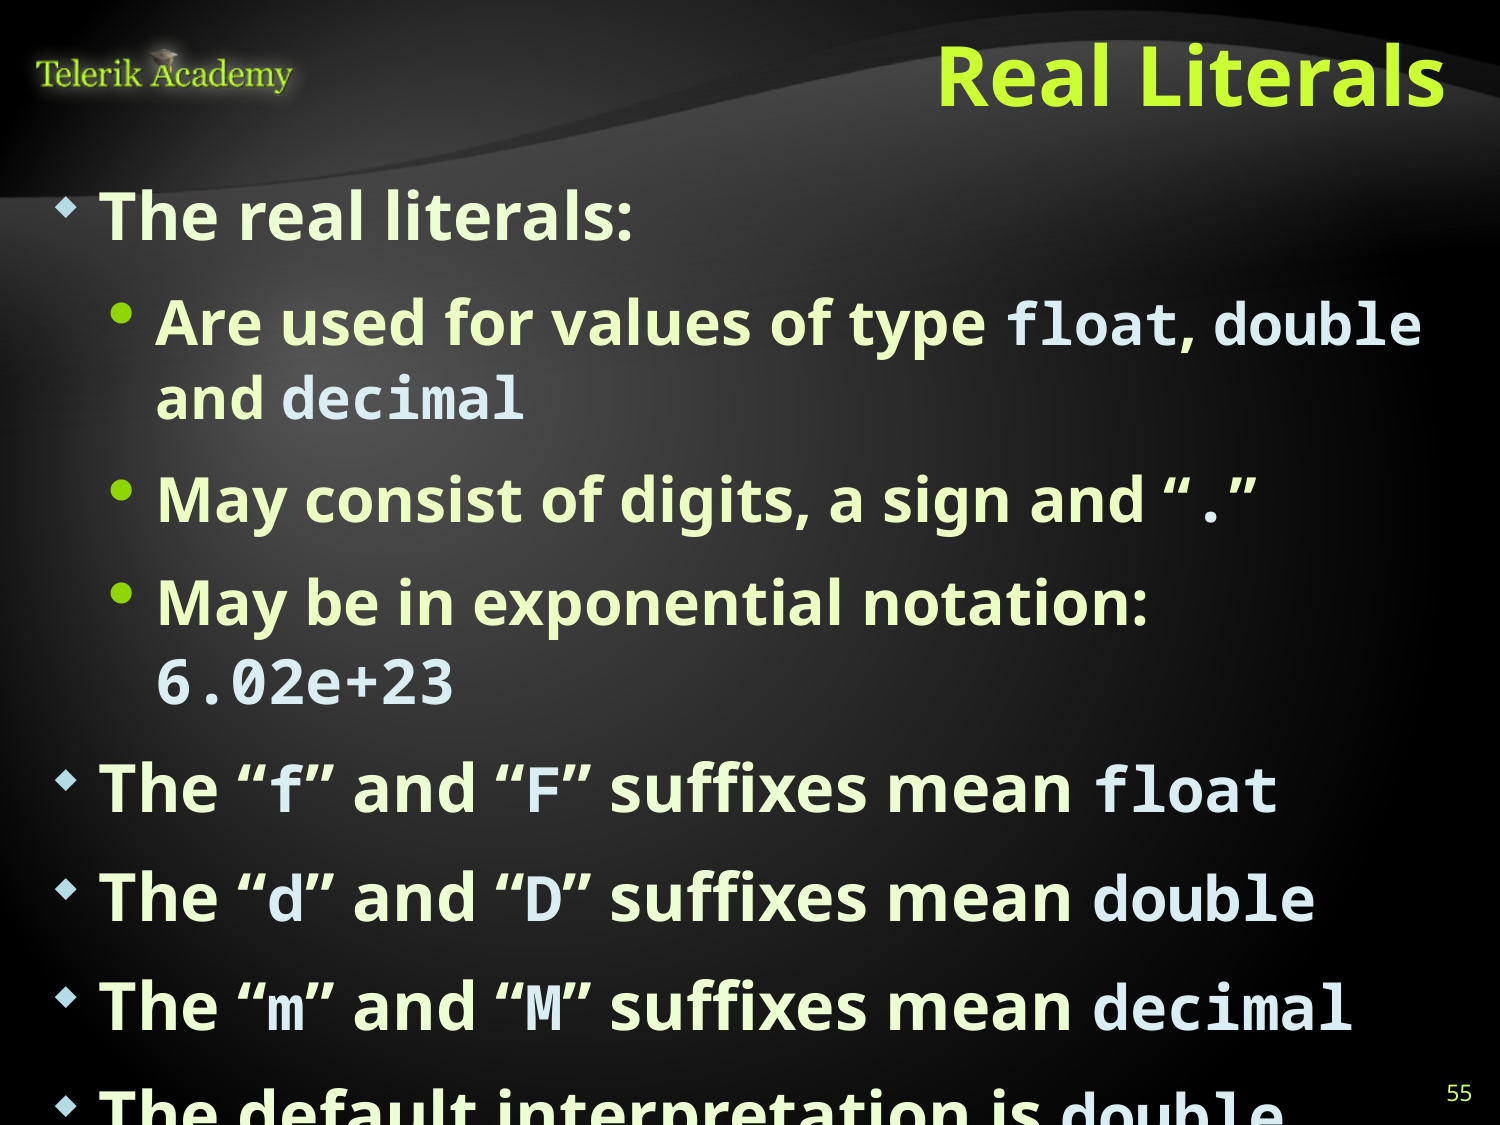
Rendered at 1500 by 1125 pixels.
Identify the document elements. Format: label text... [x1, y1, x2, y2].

picture [0, 0, 1500, 1125]
title Real Literals [300, 12, 1463, 150]
slide_number 55 [1412, 1074, 1488, 1113]
list The real literals: Are used for values of type float, double and decimal May consist of digits, a sign and “.” May be in exponential notation: 6.02e+23 The “f” and “F” suffixes mean float The “d” and “D” suffixes mean double The “m” and “M” suffixes mean decimal The default interpretation is double [37, 162, 1463, 1100]
